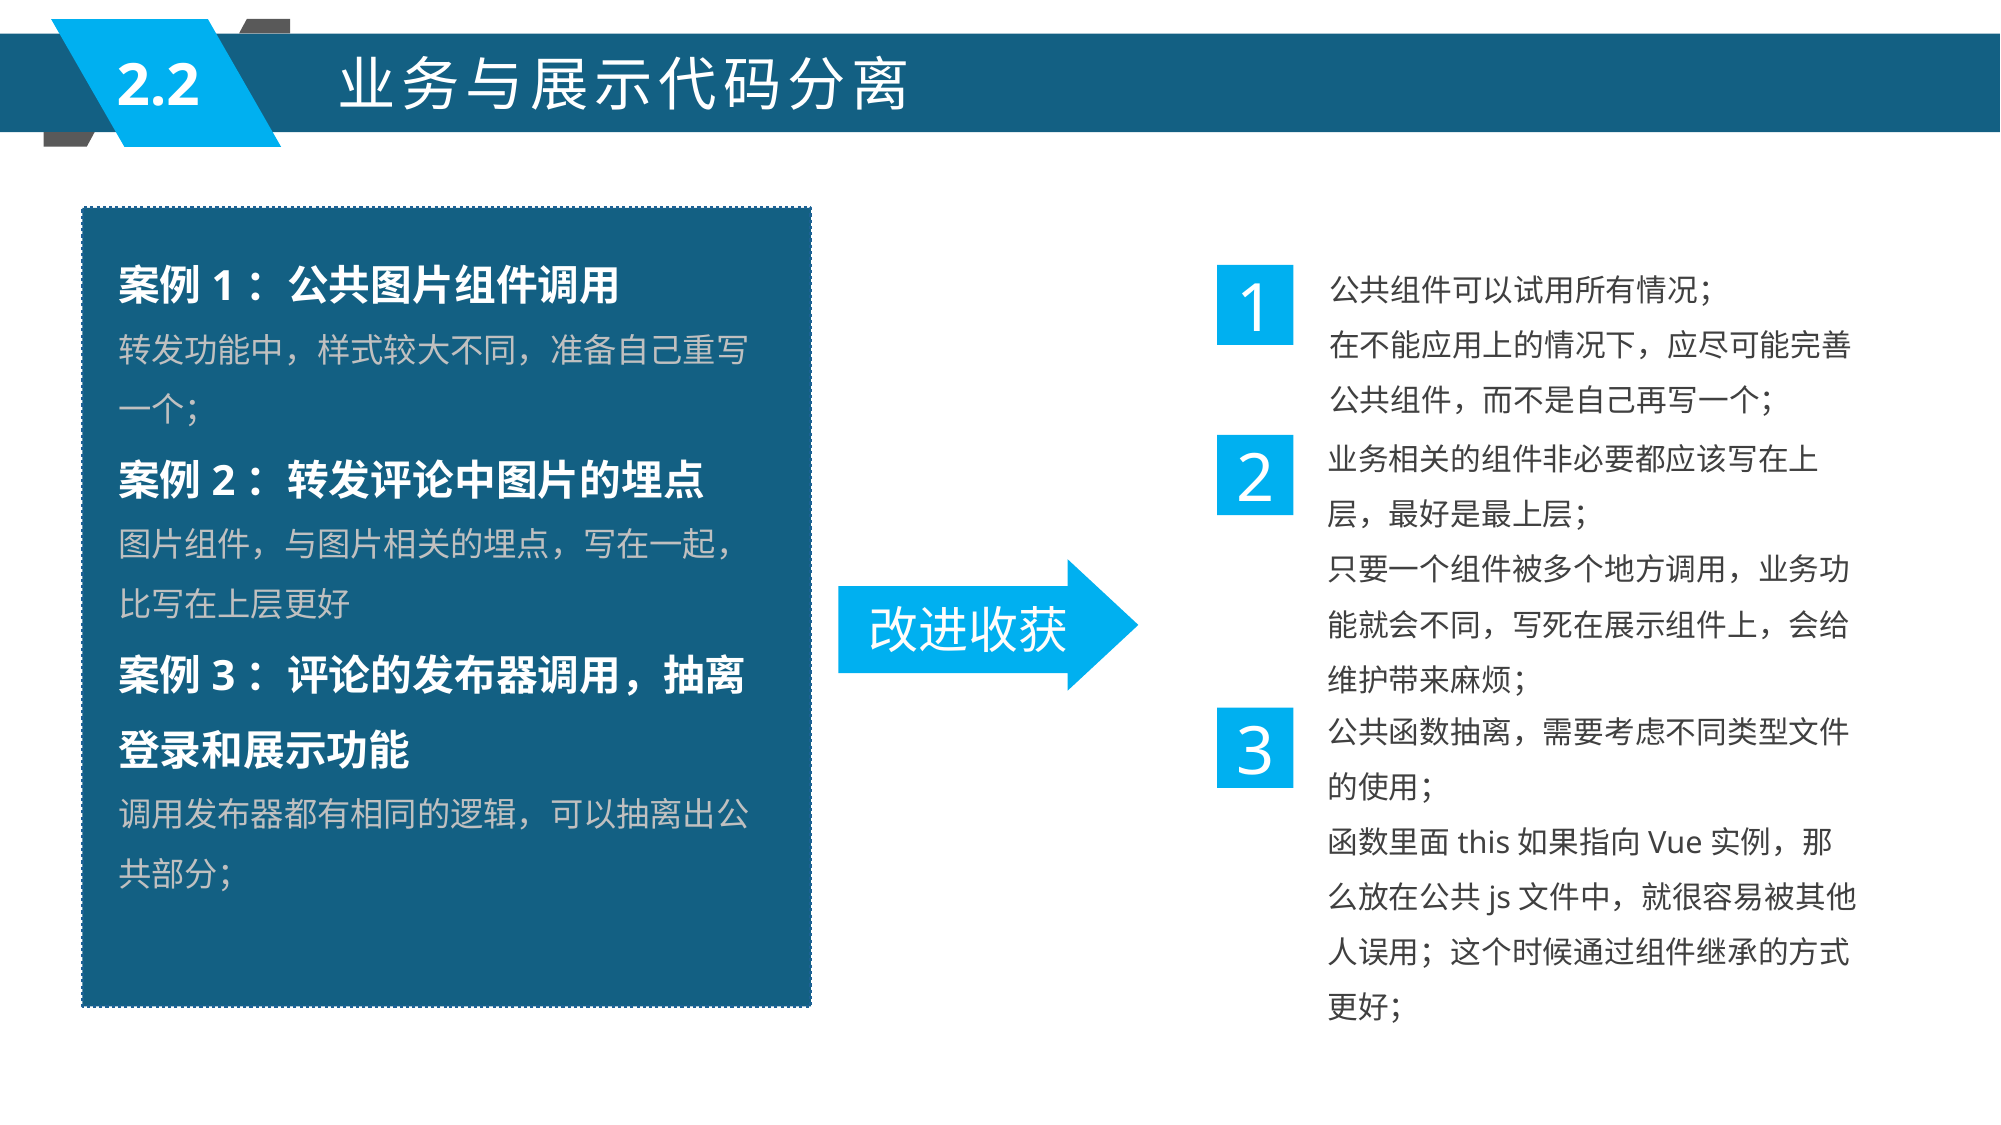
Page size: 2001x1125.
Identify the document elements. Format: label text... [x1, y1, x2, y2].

text_box 业务与展示代码分离 [322, 40, 926, 125]
text_box [0, 32, 114, 134]
text_box [41, 130, 97, 149]
text_box 改进收获 [853, 590, 1084, 666]
text_box 1 [1215, 263, 1296, 347]
text_box 业务相关的组件非必要都应该写在上层，最好是最上层； 只要一个组件被多个地方调用，业务功能就会不同，写死在展示组件上，会给维护带来麻烦； [1312, 414, 1872, 686]
text_box 案例1：公共图片组件调用 转发功能中，样式较大不同，准备自己重写一个； 案例2：转发评论中图片的埋点 图片组件，与图片相关的埋点，写在一起，比写在上层更好 案例3：评论的发布器调用，抽离登录和展示功能 调用发布器都有相同的逻辑，可以抽离出公共部分； [106, 228, 790, 924]
text_box [836, 557, 1141, 693]
text_box [109, 117, 283, 149]
text_box [219, 32, 2000, 134]
text_box 3 [1215, 706, 1296, 790]
text_box 2 [1215, 433, 1296, 517]
text_box 公共组件可以试用所有情况； 在不能应用上的情况下，应尽可能完善公共组件，而不是自己再写一个； [1314, 244, 1872, 406]
text_box 2.2 [49, 40, 267, 125]
text_box 公共函数抽离，需要考虑不同类型文件的使用； 函数里面this如果指向Vue实例，那么放在公共js文件中，就很容易被其他人误用；这个时候通过组件继承的方式更好； [1312, 687, 1872, 1013]
text_box [49, 16, 223, 40]
text_box [80, 206, 813, 1008]
text_box [237, 16, 293, 36]
